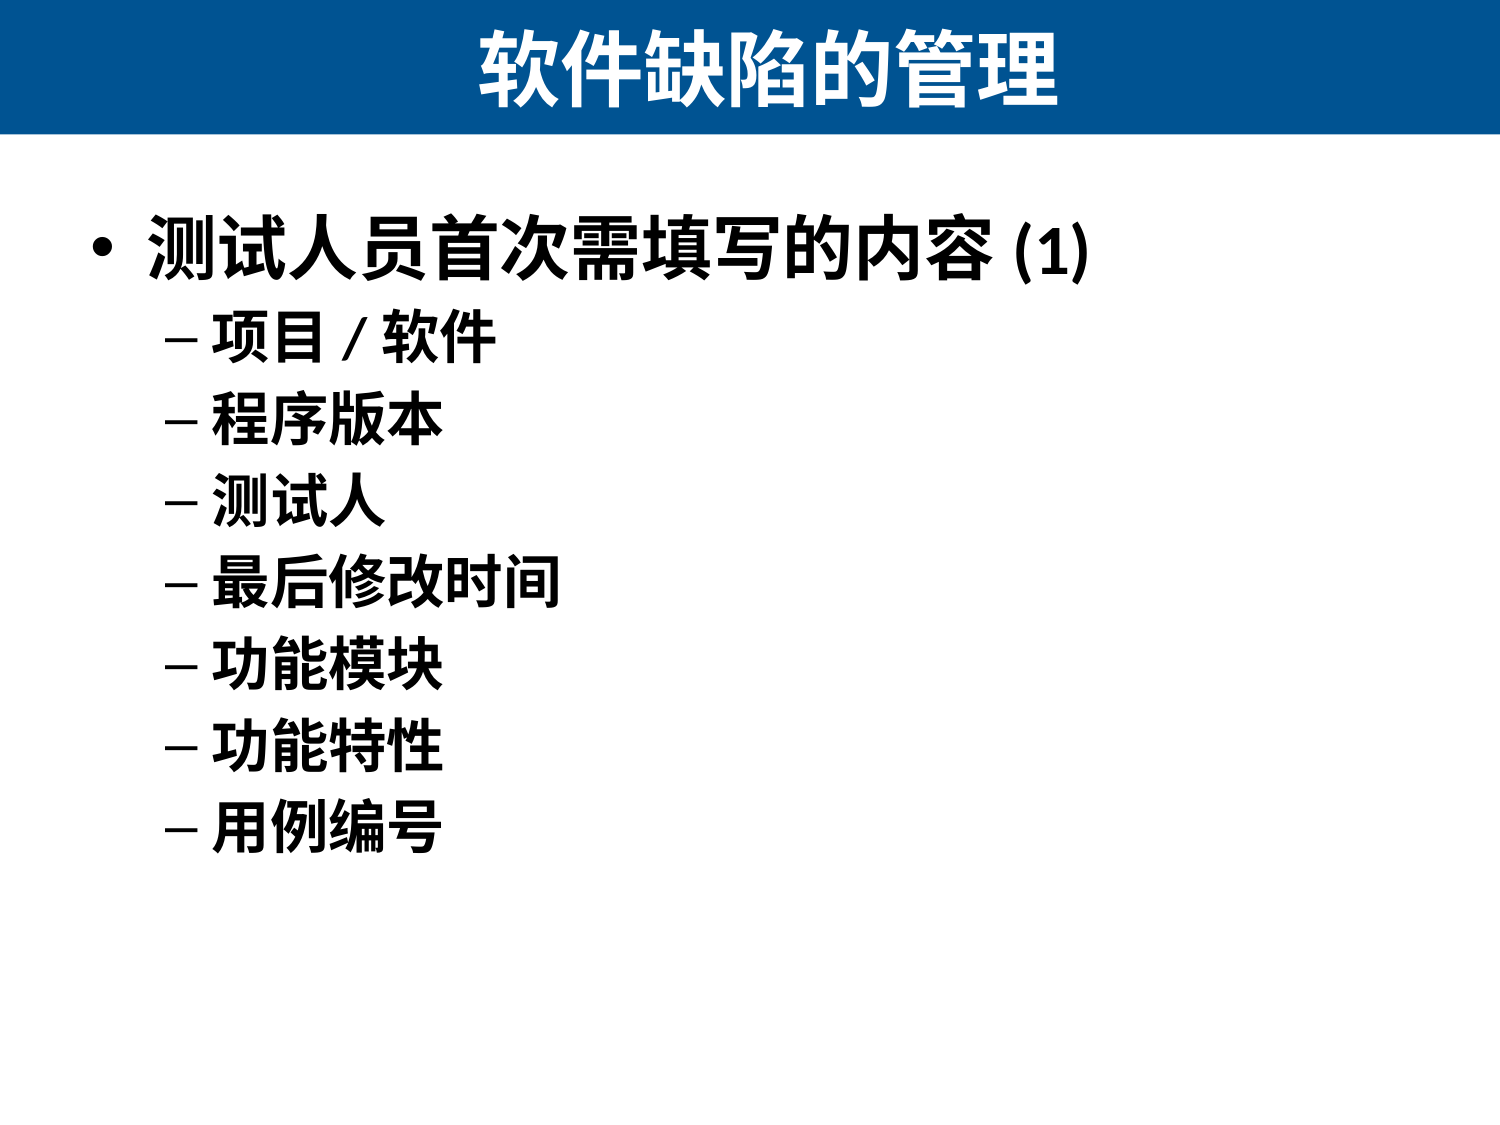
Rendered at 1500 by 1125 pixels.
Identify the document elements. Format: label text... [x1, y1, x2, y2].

title 软件缺陷的管理 [0, 0, 1500, 135]
list 测试人员首次需填写的内容(1) 项目/软件 程序版本 测试人 最后修改时间 功能模块 功能特性 用例编号 [75, 407, 1425, 939]
list 测试人员首次需填写的内容(1) 项目/软件 程序版本 测试人 最后修改时间 功能模块 功能特性 用例编号 [75, 196, 1425, 406]
